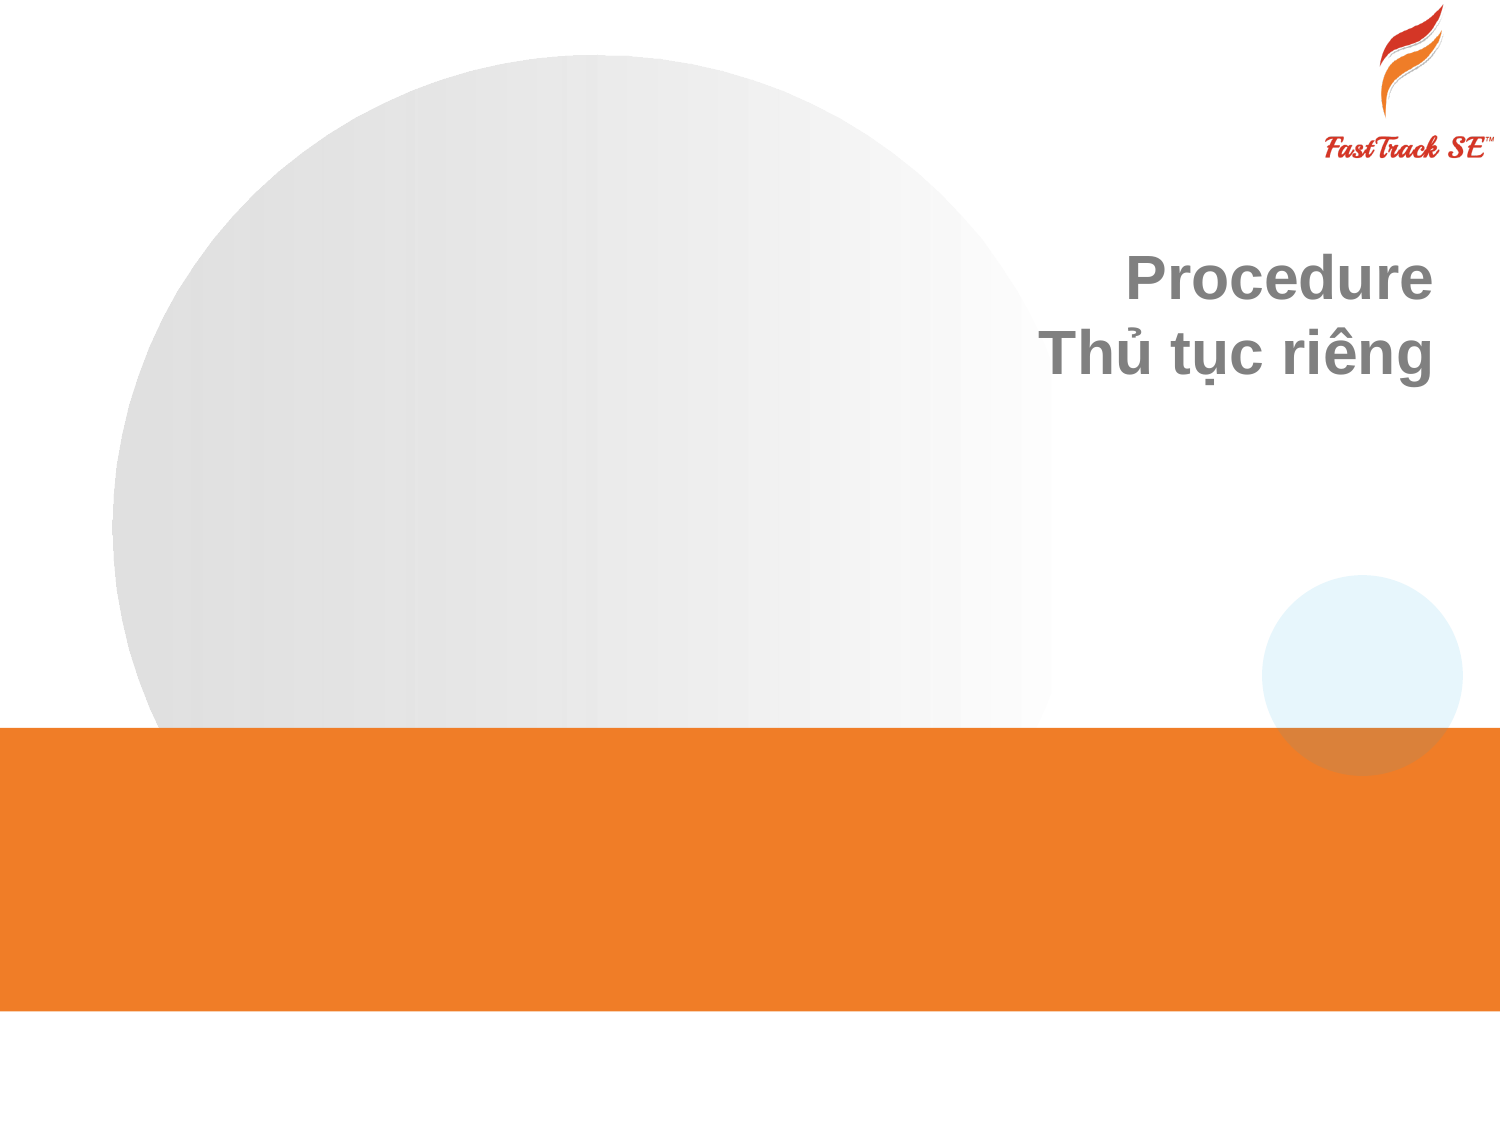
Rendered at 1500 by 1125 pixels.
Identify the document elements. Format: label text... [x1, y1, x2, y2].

title Procedure Thủ tục riêng [712, 168, 1450, 456]
picture [1312, 0, 1500, 175]
